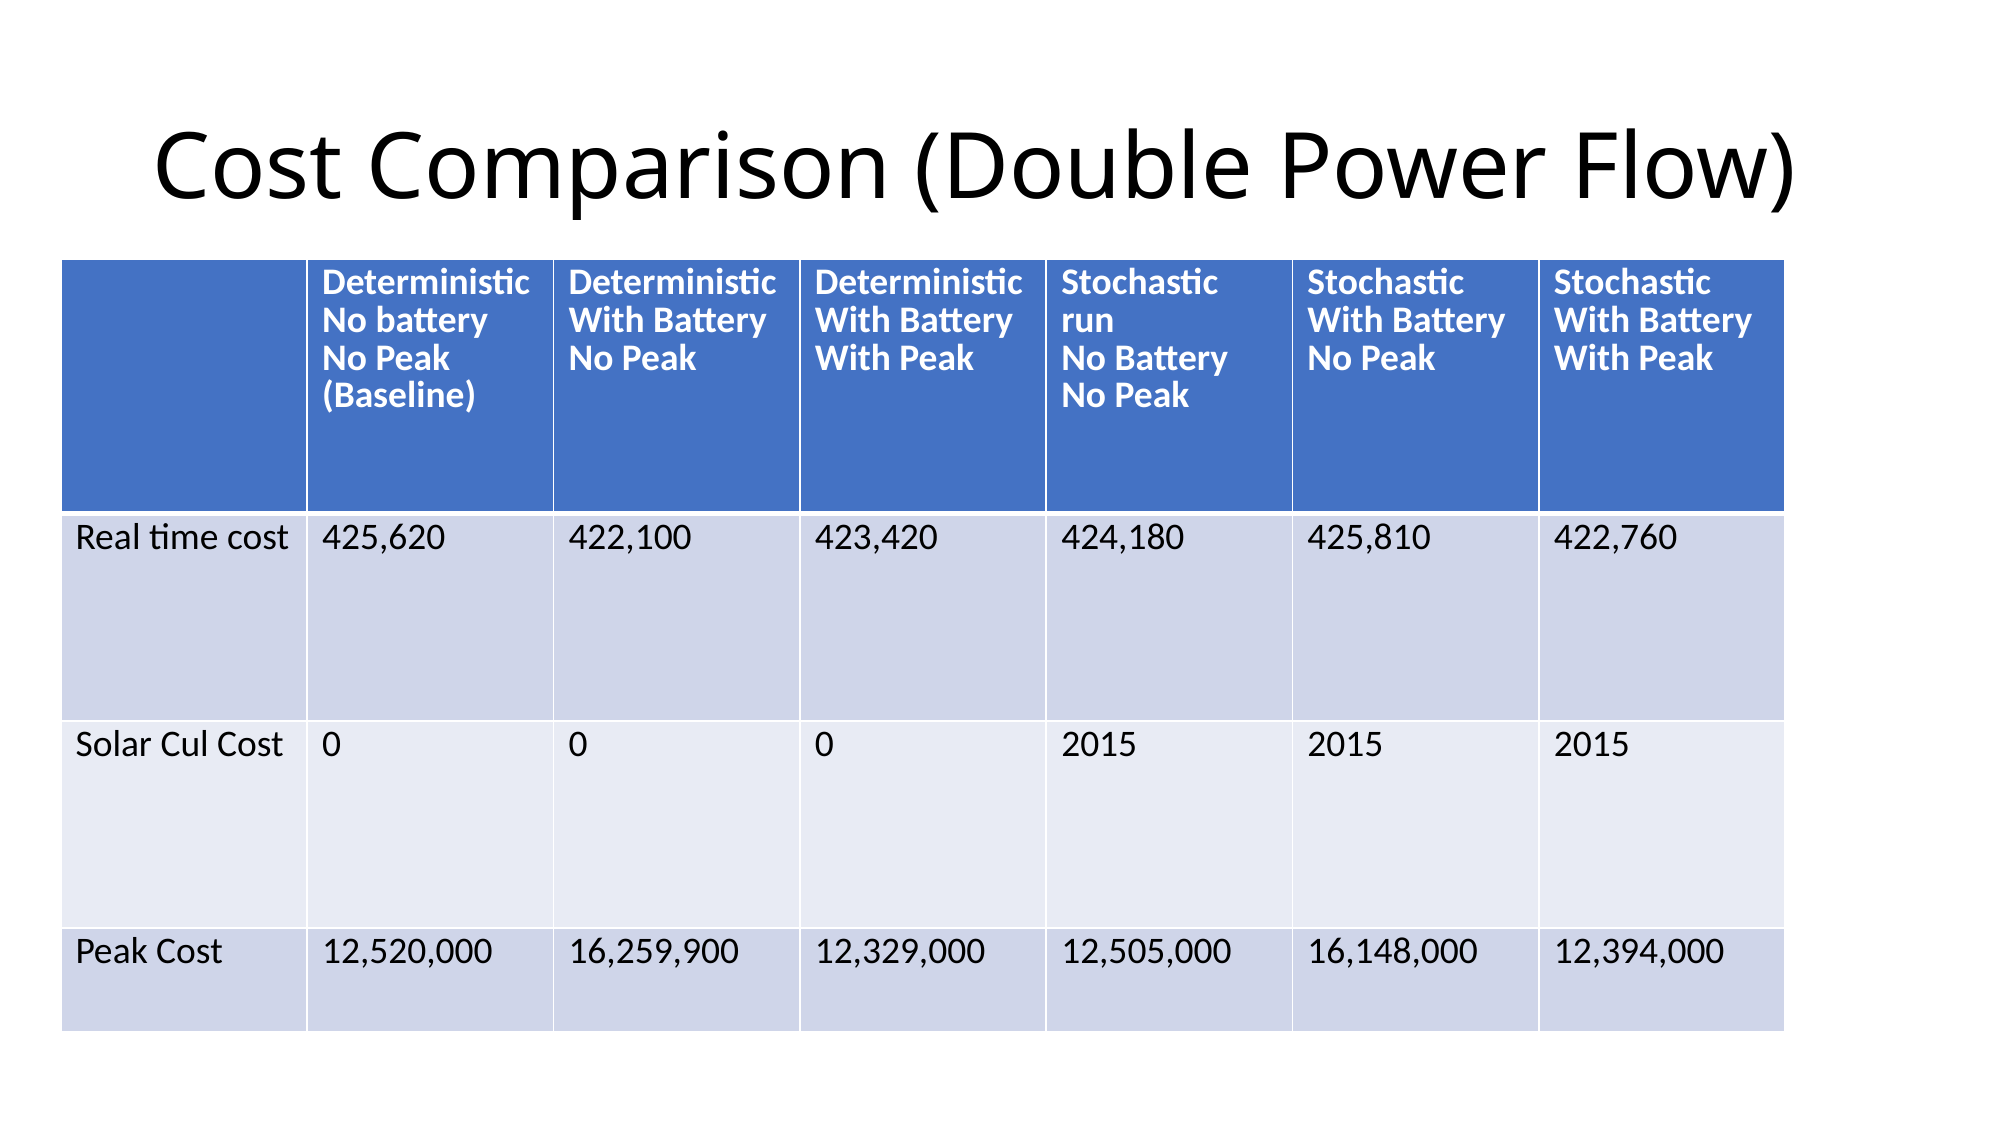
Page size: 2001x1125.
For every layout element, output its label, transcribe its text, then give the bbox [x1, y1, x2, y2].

table_cell 0 [308, 722, 553, 927]
table_header Deterministic With Battery With Peak [801, 260, 1045, 511]
table_header Deterministic With Battery No Peak [554, 260, 799, 511]
table_cell Real time cost [62, 516, 306, 720]
table_cell 422,100 [554, 516, 799, 720]
table_cell 425,810 [1293, 516, 1538, 720]
table_header [62, 260, 306, 511]
table_cell 0 [801, 722, 1045, 927]
table_cell 425,620 [308, 516, 553, 720]
table_cell 16,259,900 [554, 929, 799, 1031]
table_cell 422,760 [1540, 516, 1784, 720]
table_cell 12,505,000 [1047, 929, 1292, 1031]
table_cell 2015 [1540, 722, 1784, 927]
table_cell 423,420 [801, 516, 1045, 720]
table_header Stochastic With Battery No Peak [1293, 260, 1538, 511]
table_cell 0 [554, 722, 799, 927]
table_cell Solar Cul Cost [62, 722, 306, 927]
table_cell 16,148,000 [1293, 929, 1538, 1031]
table_cell 12,329,000 [801, 929, 1045, 1031]
table_cell Peak Cost [62, 929, 306, 1031]
table_header Stochastic With Battery With Peak [1540, 260, 1784, 511]
table_cell 2015 [1293, 722, 1538, 927]
table_header Deterministic No battery No Peak (Baseline) [308, 260, 553, 511]
table_cell 2015 [1047, 722, 1292, 927]
table_cell 424,180 [1047, 516, 1292, 720]
table_header Stochastic run No Battery No Peak [1047, 260, 1292, 511]
table_cell 12,394,000 [1540, 929, 1784, 1031]
title Cost Comparison (Double Power Flow) [137, 59, 1863, 278]
table_cell 12,520,000 [308, 929, 553, 1031]
